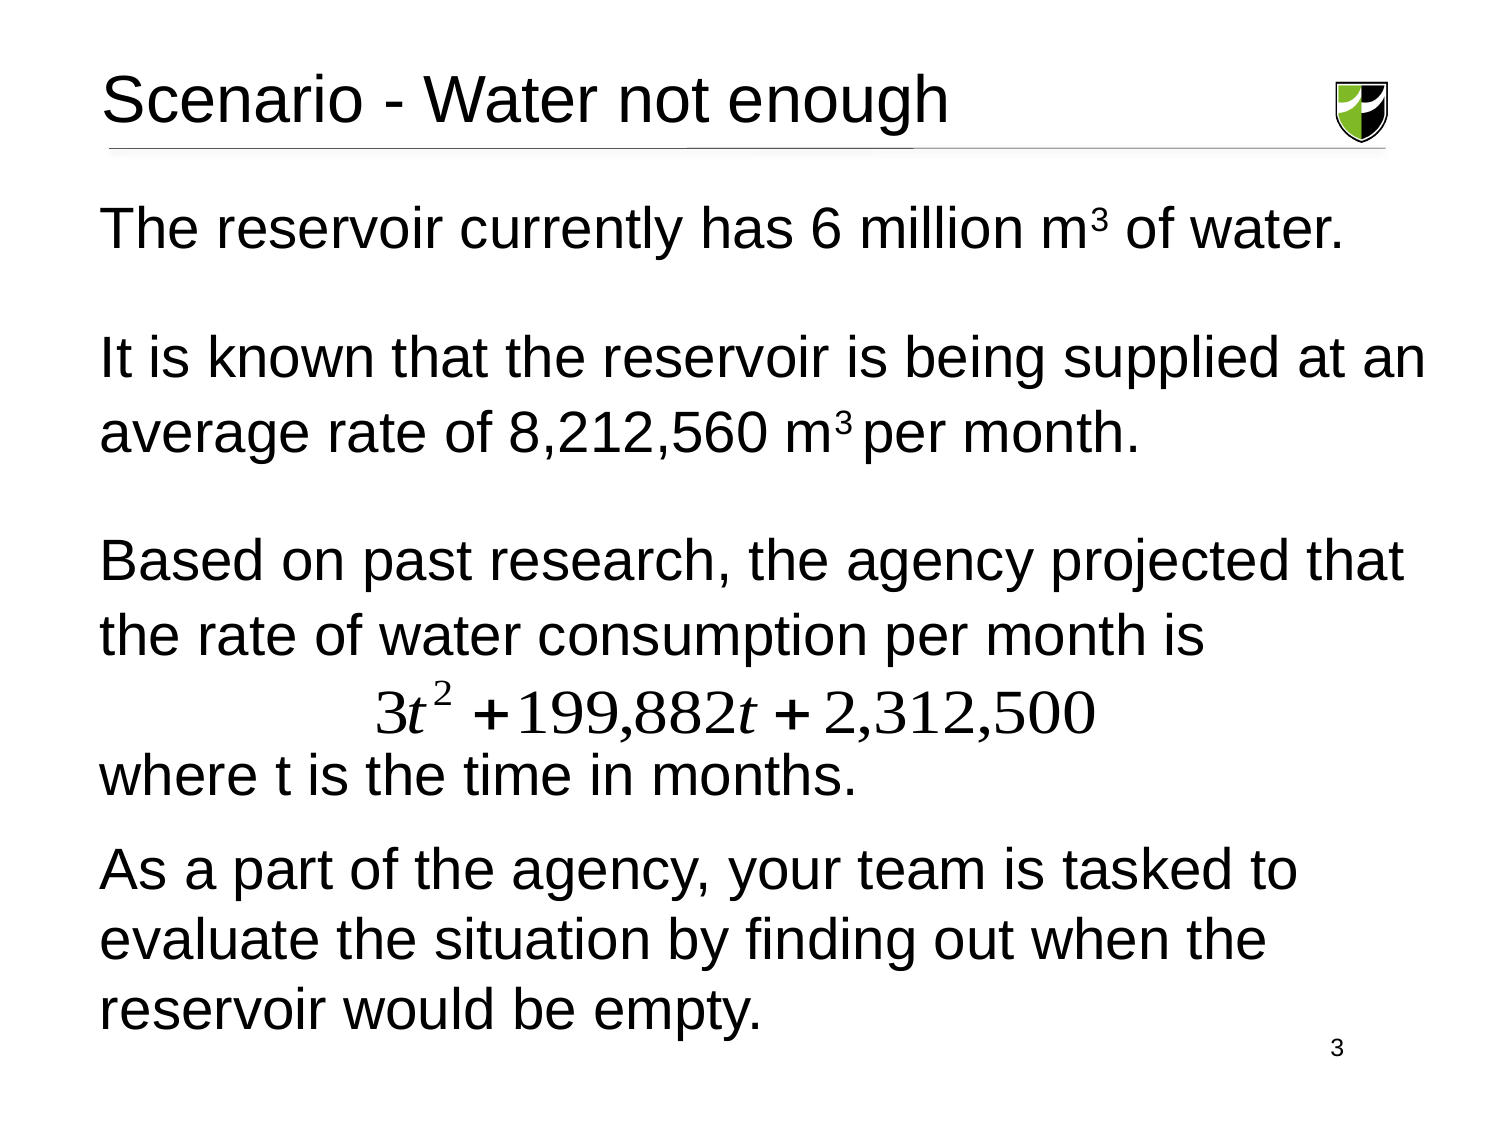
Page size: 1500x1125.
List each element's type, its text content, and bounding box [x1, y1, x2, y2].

title Scenario - Water not enough [87, 48, 1493, 200]
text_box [366, 665, 1109, 761]
slide_number 3 [1035, 1024, 1386, 1085]
list The reservoir currently has 6 million m3 of water. It is known that the reservoir is being supplied at an average rate of 8,212,560 m3 per month. Based on past research, the agency projected that the rate of water consumption per month is where t is the time in months. As a part of the agency, your team is tasked to evaluate the situation by finding out when the reservoir would be empty. [85, 177, 1445, 1090]
